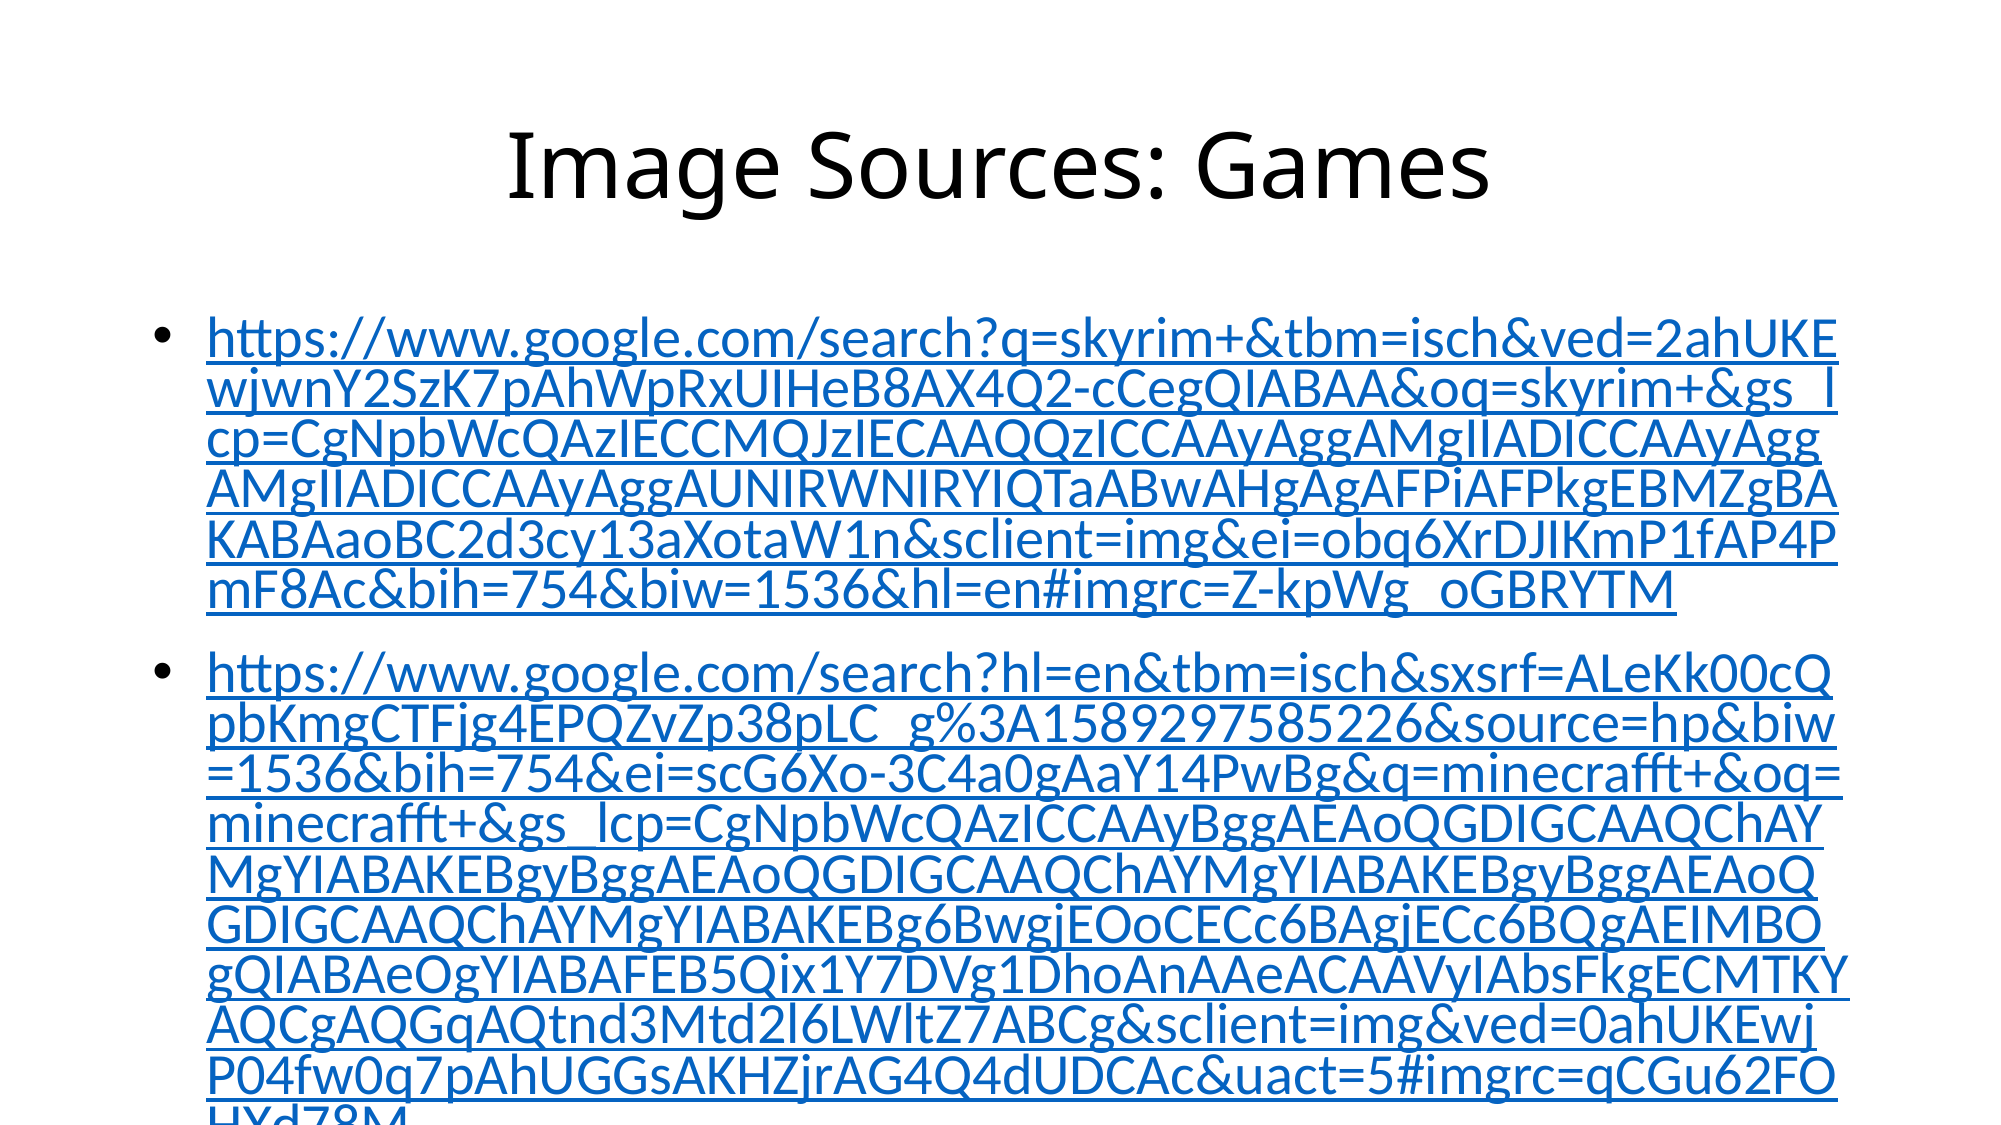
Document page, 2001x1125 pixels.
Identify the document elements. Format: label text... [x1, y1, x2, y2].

title Image Sources: Games [137, 59, 1863, 278]
list https://www.google.com/search?q=skyrim+&tbm=isch&ved=2ahUKEwjwnY2SzK7pAhWpRxUIHeB8AX4Q2-cCegQIABAA&oq=skyrim+&gs_lcp=CgNpbWcQAzIECCMQJzIECAAQQzICCAAyAggAMgIIADICCAAyAggAMgIIADICCAAyAggAUNIRWNIRYIQTaABwAHgAgAFPiAFPkgEBMZgBAKABAaoBC2d3cy13aXotaW1n&sclient=img&ei=obq6XrDJIKmP1fAP4PmF8Ac&bih=754&biw=1536&hl=en#imgrc=Z-kpWg_oGBRYTM https://www.google.com/search?hl=en&tbm=isch&sxsrf=ALeKk00cQpbKmgCTFjg4EPQZvZp38pLC_g%3A1589297585226&source=hp&biw=1536&bih=754&ei=scG6Xo-3C4a0gAaY14PwBg&q=minecrafft+&oq=minecrafft+&gs_lcp=CgNpbWcQAzICCAAyBggAEAoQGDIGCAAQChAYMgYIABAKEBgyBggAEAoQGDIGCAAQChAYMgYIABAKEBgyBggAEAoQGDIGCAAQChAYMgYIABAKEBg6BwgjEOoCECc6BAgjECc6BQgAEIMBOgQIABAeOgYIABAFEB5Qix1Y7DVg1DhoAnAAeACAAVyIAbsFkgECMTKYAQCgAQGqAQtnd3Mtd2l6LWltZ7ABCg&sclient=img&ved=0ahUKEwjP04fw0q7pAhUGGsAKHZjrAG4Q4dUDCAc&uact=5#imgrc=qCGu62FOHXd78M https://www.google.com/search?q=half+life+alyx&rlz=1C1GCEU_enIE869IE869&sxsrf=ALeKk02GS8p-USr5pX8vP5Gv6SfE1gGwhw:1589297439605&source=lnms&tbm=isch&sa=X&ved=2ahUKEwjivdGq0q7pAhUlwuYKHXLhAe4Q_AUoAXoECBkQAw&biw=1536&bih=754#imgrc=LYvceNxqvkaS3M [137, 299, 1863, 1014]
